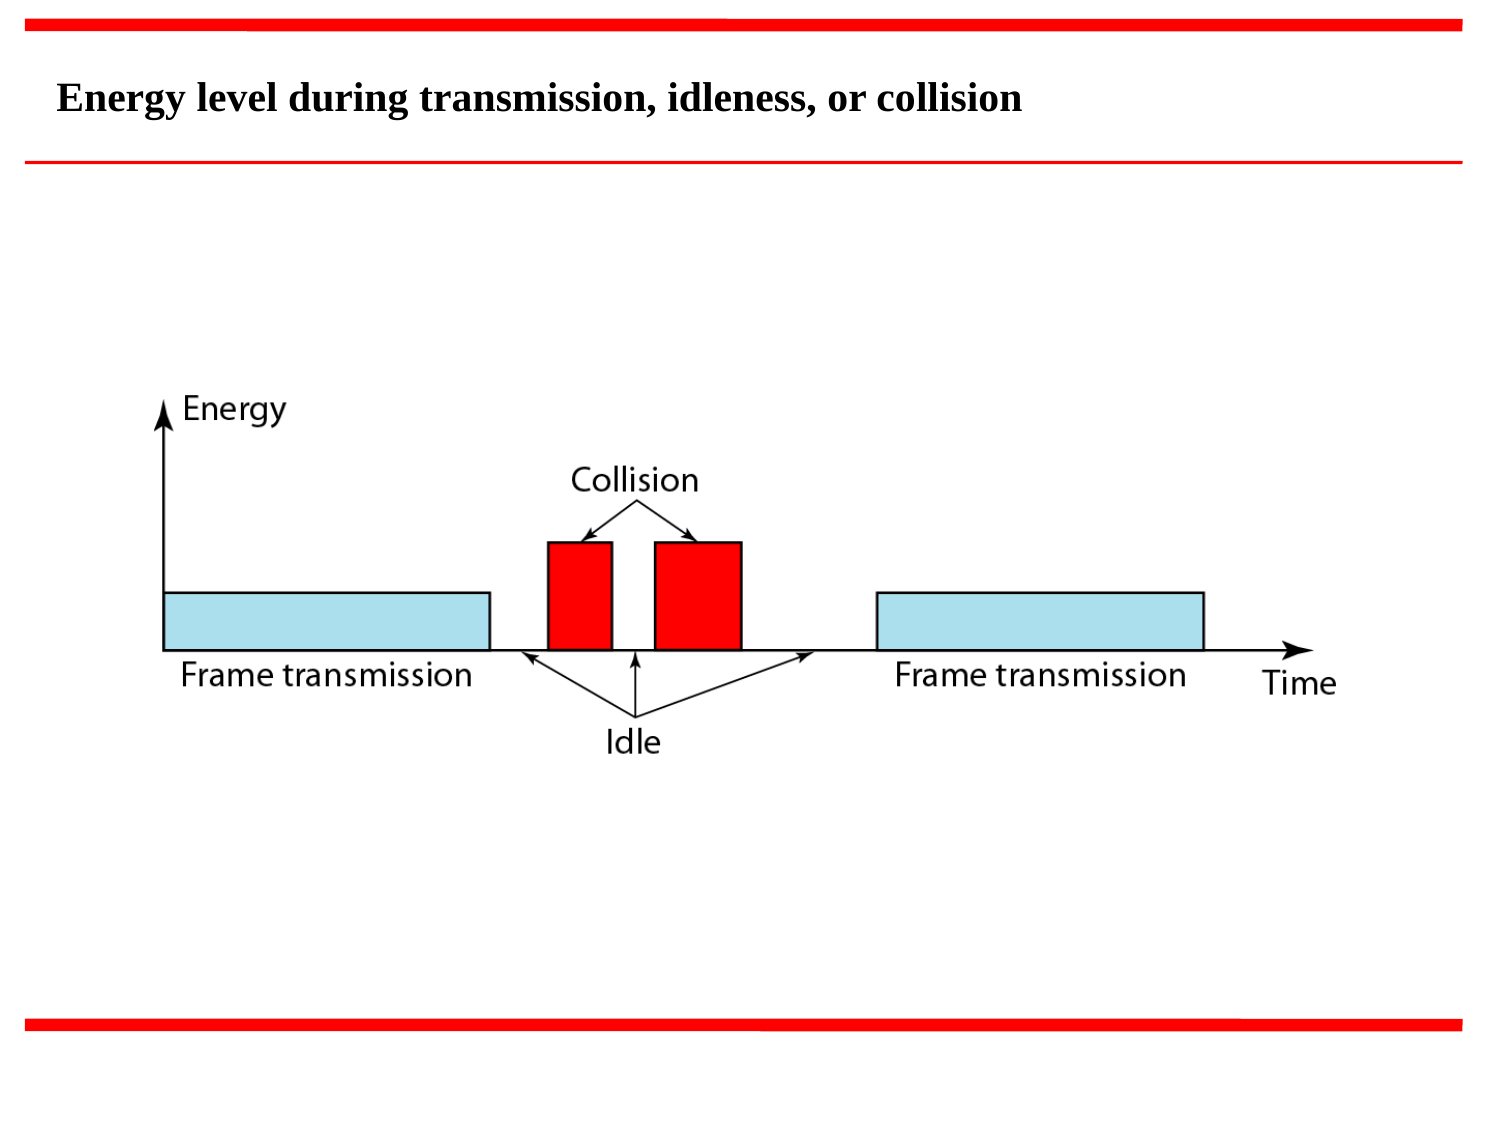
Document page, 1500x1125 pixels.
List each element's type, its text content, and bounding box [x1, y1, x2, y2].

text_box Energy level during transmission, idleness, or collision [41, 62, 1039, 128]
picture [154, 390, 1338, 763]
